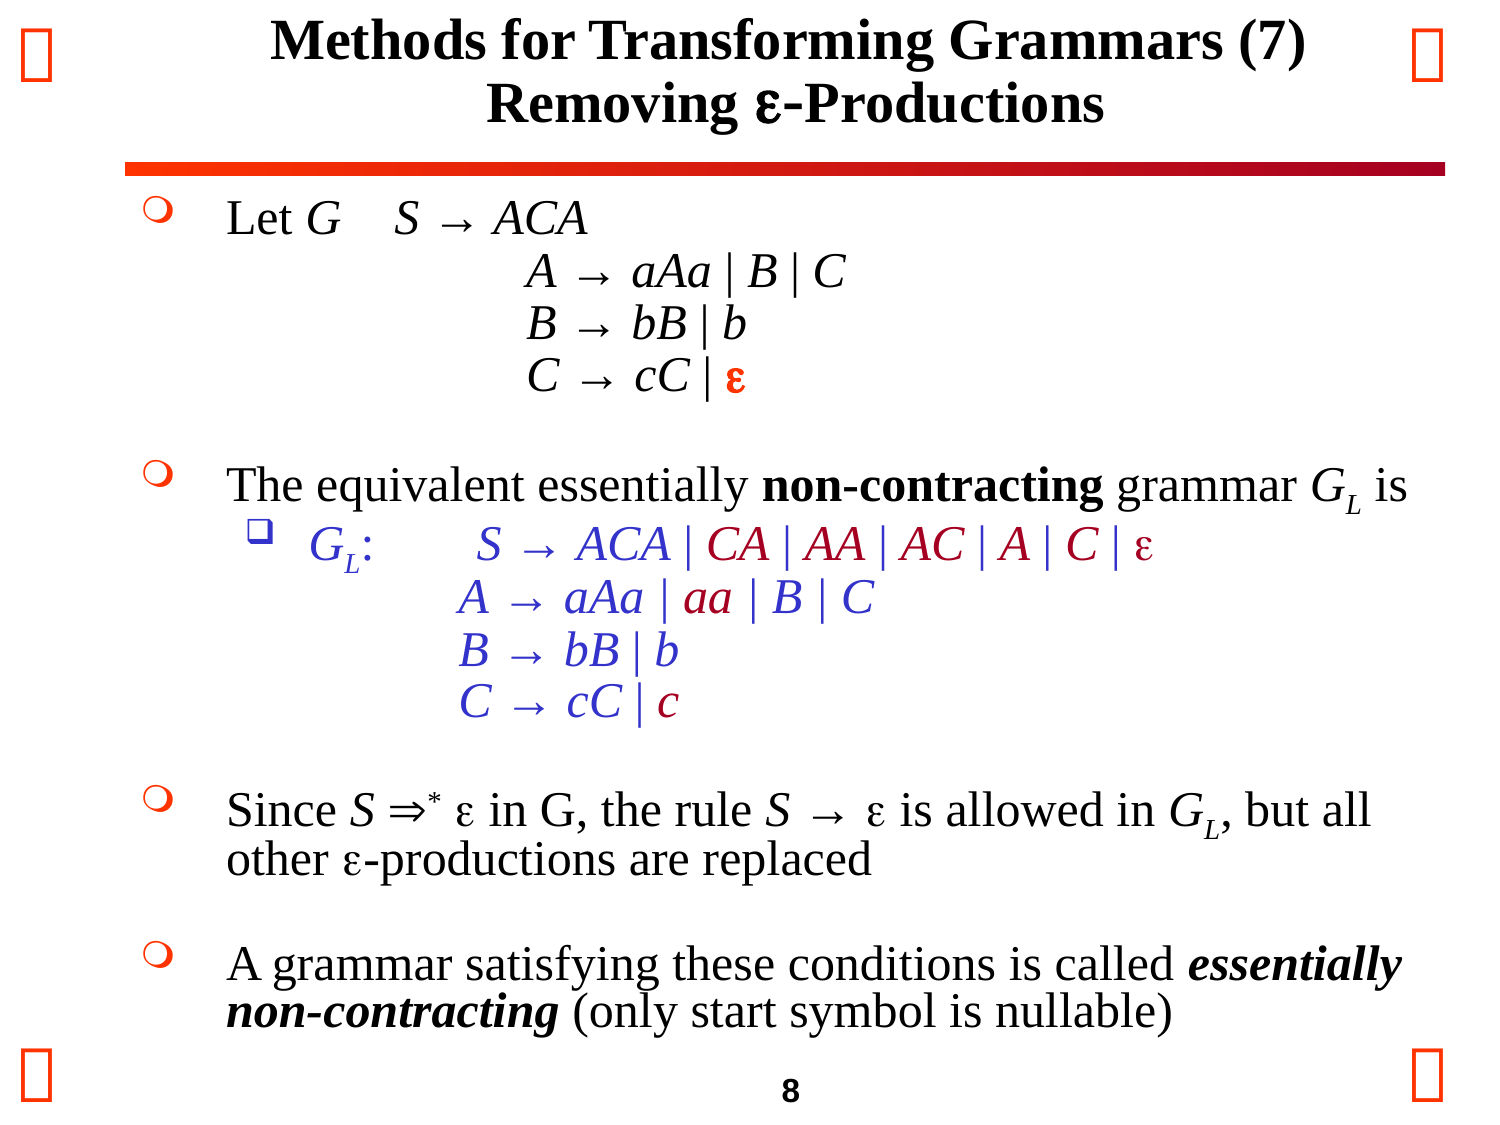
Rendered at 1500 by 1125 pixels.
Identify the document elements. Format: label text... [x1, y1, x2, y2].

list Let G S → ACA A → aAa | B | C B → bB | b C → cC | e The equivalent essentially non-contracting grammar GL is GL: S → ACA | CA | AA | AC | A | C | e A → aAa | aa | B | C B → bB | b C → cC | c Since S * e in G, the rule S → e is allowed in GL, but all other e-productions are replaced A grammar satisfying these conditions is called essentially non-contracting (only start symbol is nullable) [125, 189, 1425, 1063]
title Methods for Transforming Grammars (7) Removing e-Productions [127, 0, 1450, 150]
